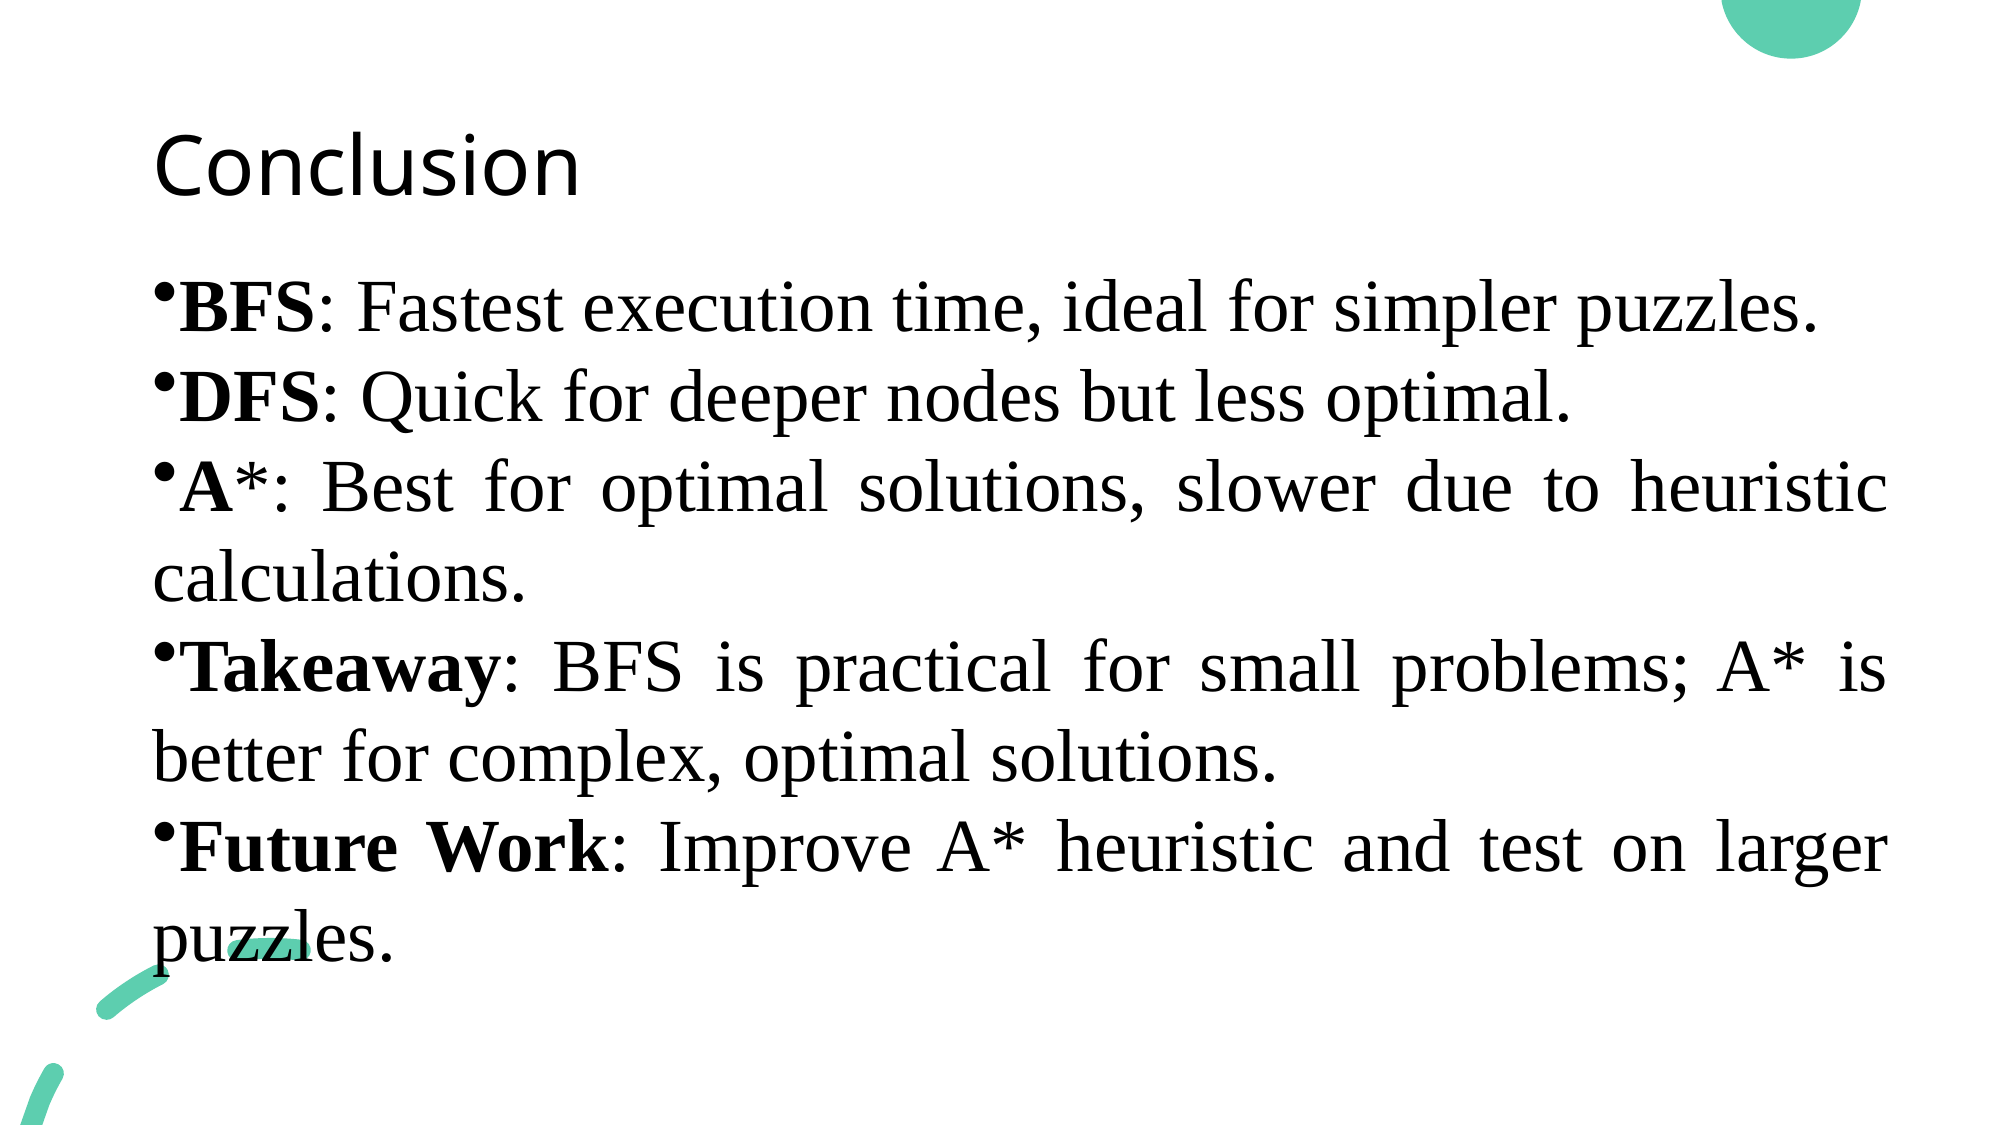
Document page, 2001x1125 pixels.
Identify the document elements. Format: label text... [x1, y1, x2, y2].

title Conclusion [137, 59, 1863, 248]
list BFS: Fastest execution time, ideal for simpler puzzles. DFS: Quick for deeper nodes but less optimal. A*: Best for optimal solutions, slower due to heuristic calculations. Takeaway: BFS is practical for small problems; A* is better for complex, optimal solutions. Future Work: Improve A* heuristic and test on larger puzzles. [137, 248, 1905, 984]
